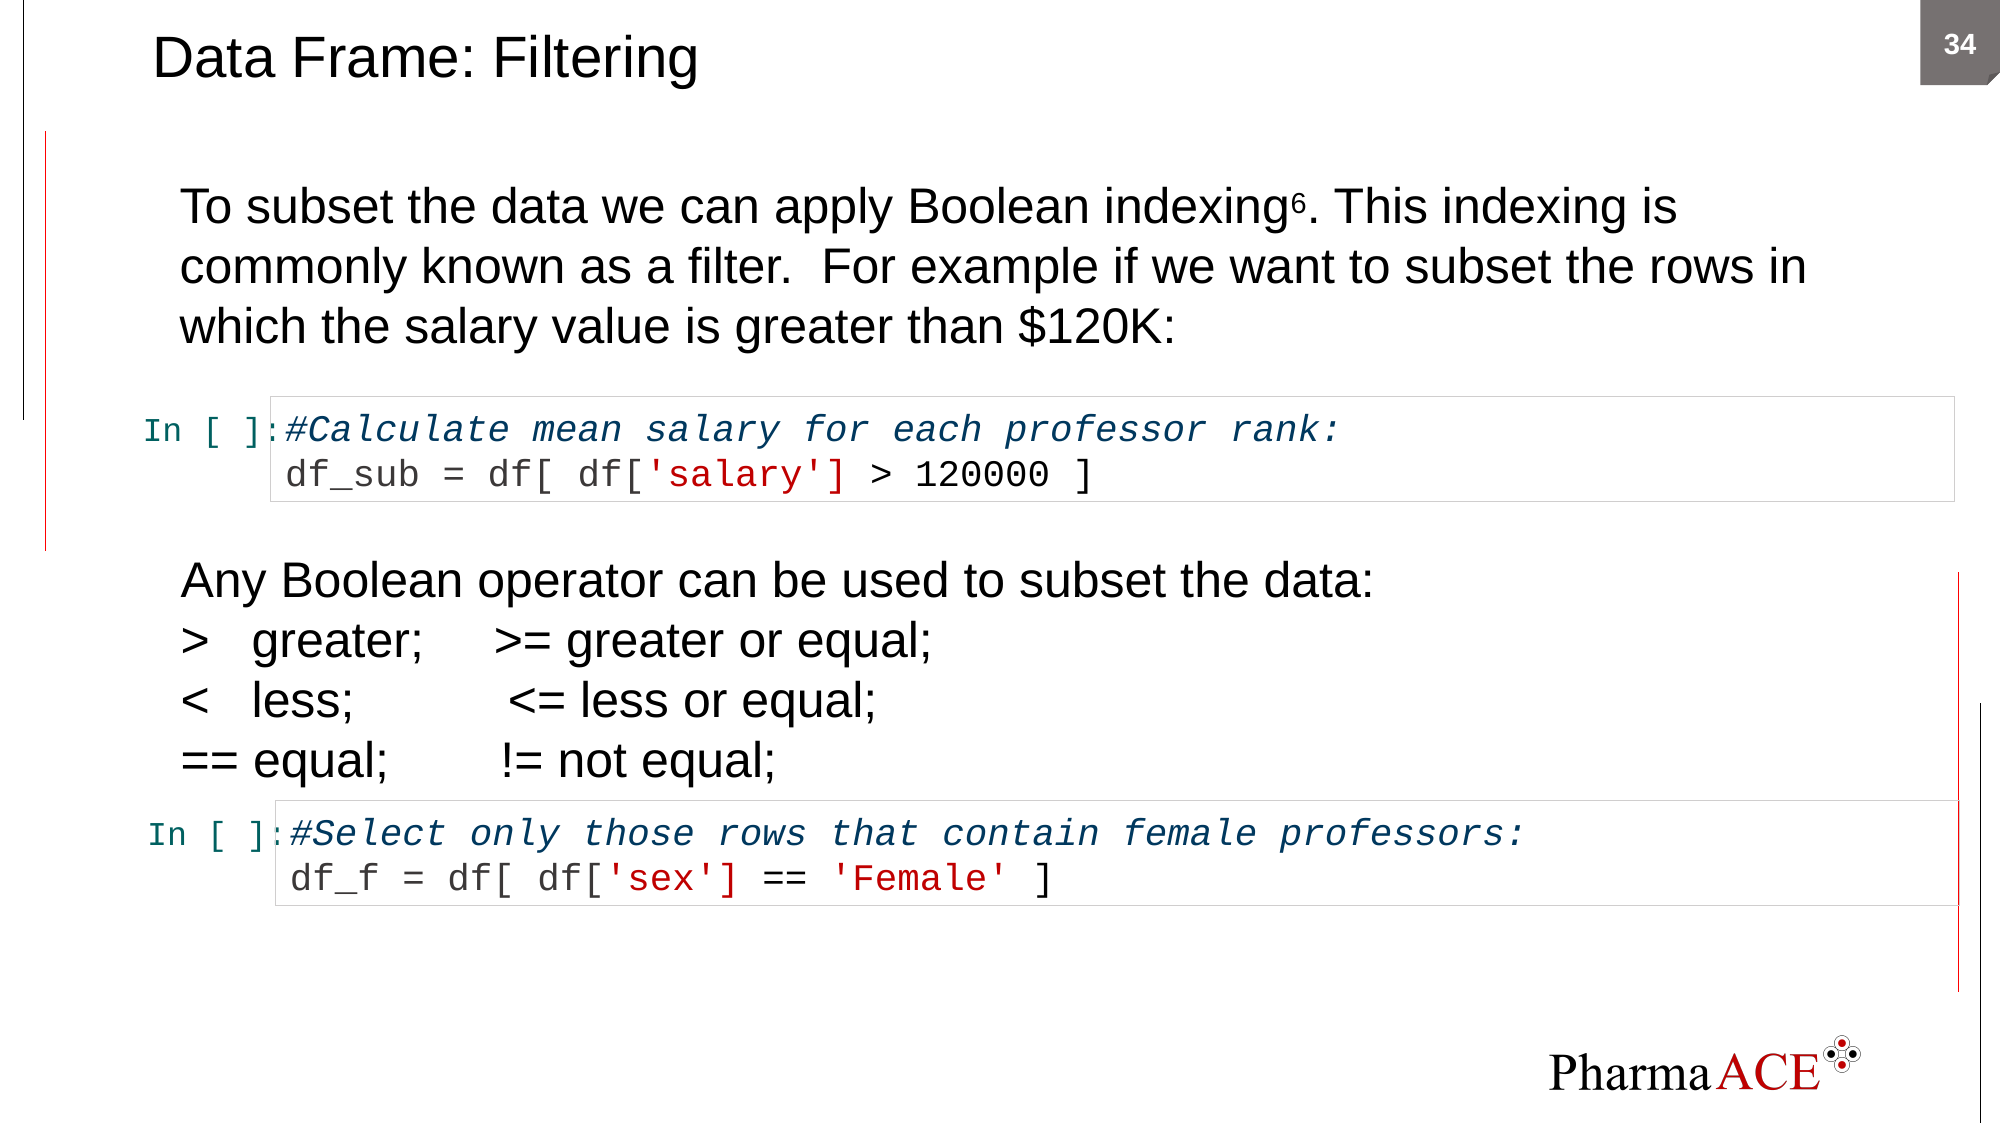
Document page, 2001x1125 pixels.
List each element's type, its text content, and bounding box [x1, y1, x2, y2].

text_box #Select only those rows that contain female professors: df_f = df[ df['sex'] == 'Female' ] [275, 800, 1960, 906]
text_box In [ ]: [37, 800, 275, 861]
text_box In [ ]: [33, 396, 270, 457]
text_box To subset the data we can apply Boolean indexing6. This indexing is commonly known as a filter. For example if we want to subset the rows in which the salary value is greater than $120K: [164, 457, 1874, 511]
title Data Frame: Filtering [137, 19, 1868, 168]
slide_number 34 [1920, 0, 2000, 86]
text_box To subset the data we can apply Boolean indexing6. This indexing is commonly known as a filter. For example if we want to subset the rows in which the salary value is greater than $120K: [164, 165, 1874, 396]
picture [1539, 1023, 1870, 1112]
text_box #Calculate mean salary for each professor rank: df_sub = df[ df['salary'] > 120000 ] [270, 396, 1955, 502]
text_box Any Boolean operator can be used to subset the data: > greater; >= greater or equal; < less; <= less or equal; == equal; != not equal; [165, 540, 1875, 795]
